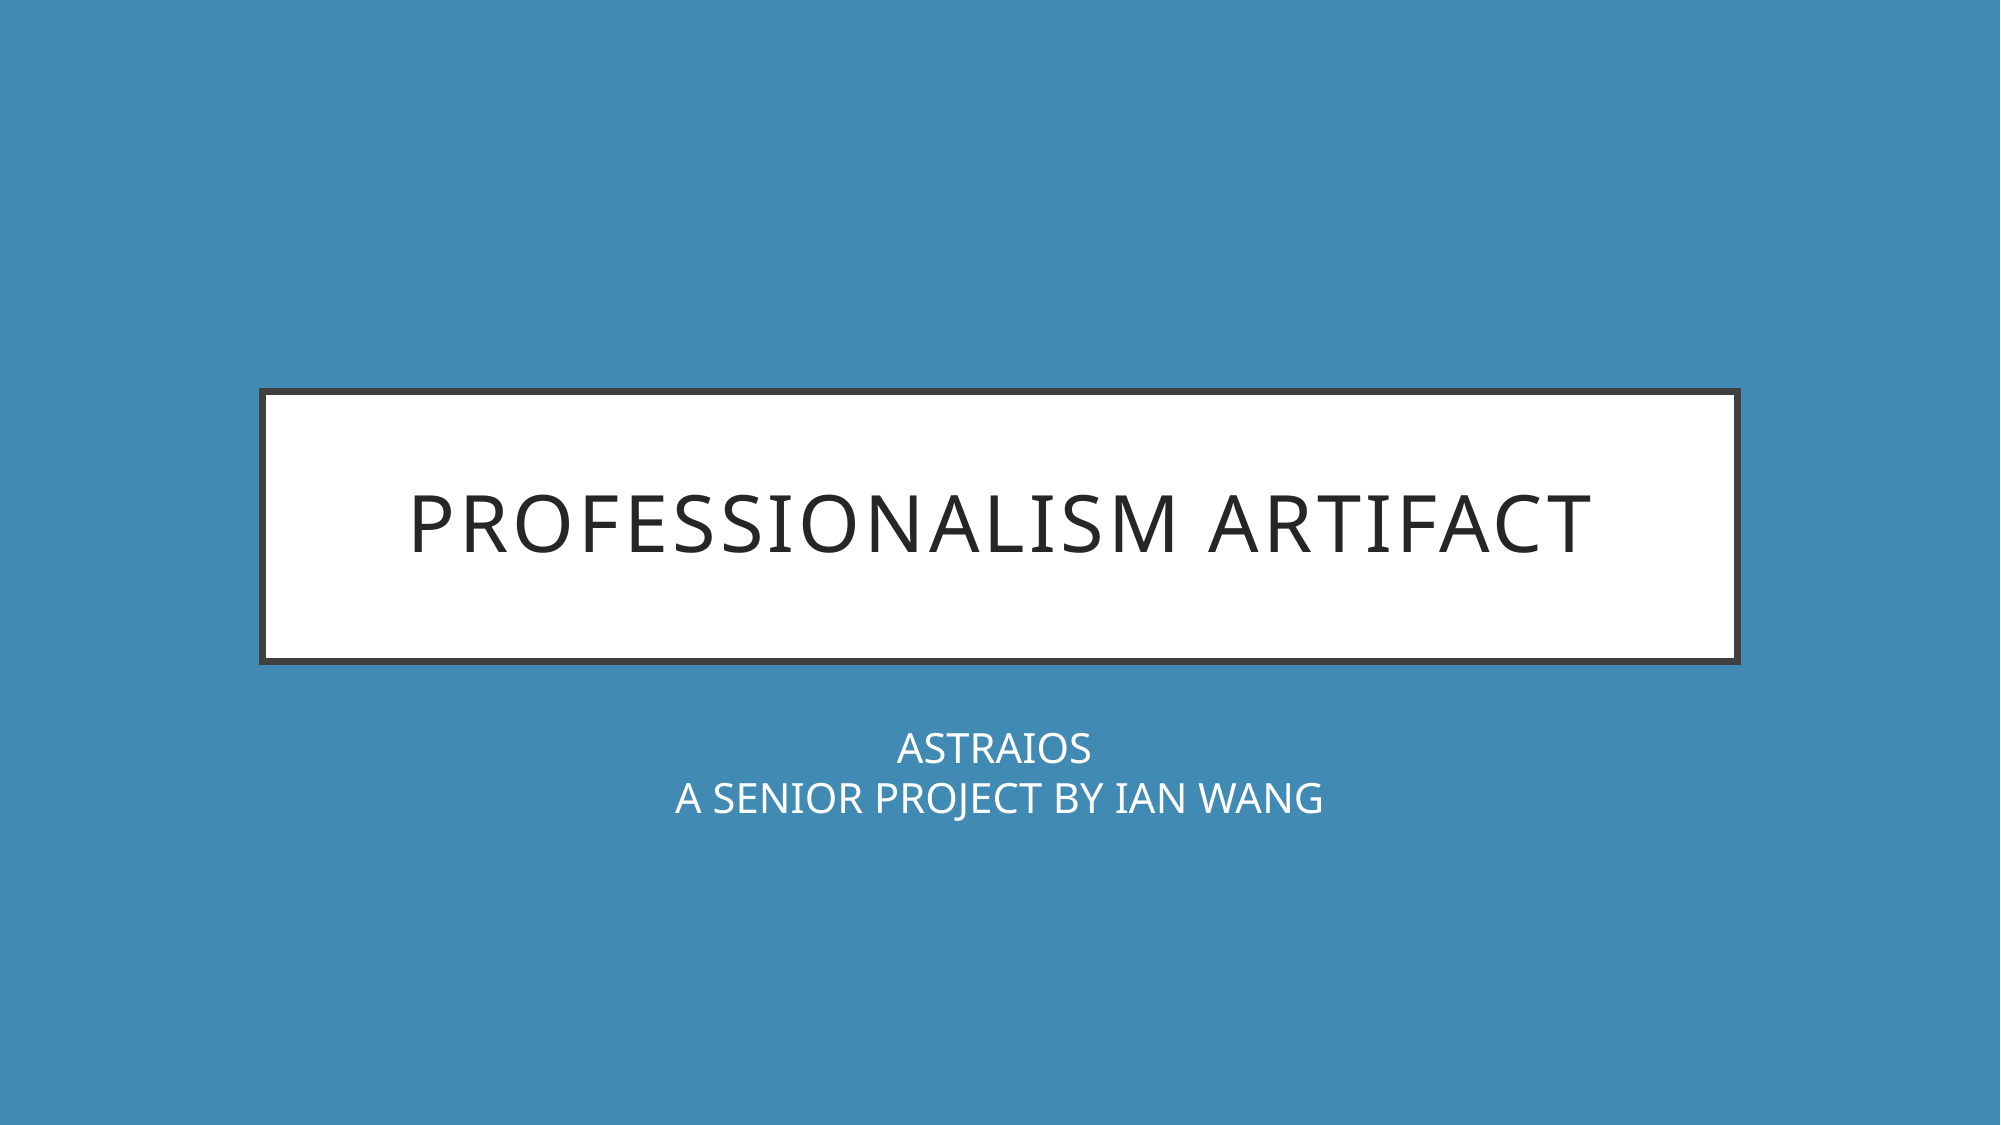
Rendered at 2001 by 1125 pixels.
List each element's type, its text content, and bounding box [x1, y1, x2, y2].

subtitle ASTRAIOS A SENIOR PROJECT BY IAN WANG [442, 713, 1558, 918]
title Professionalism Artifact [259, 388, 1741, 665]
